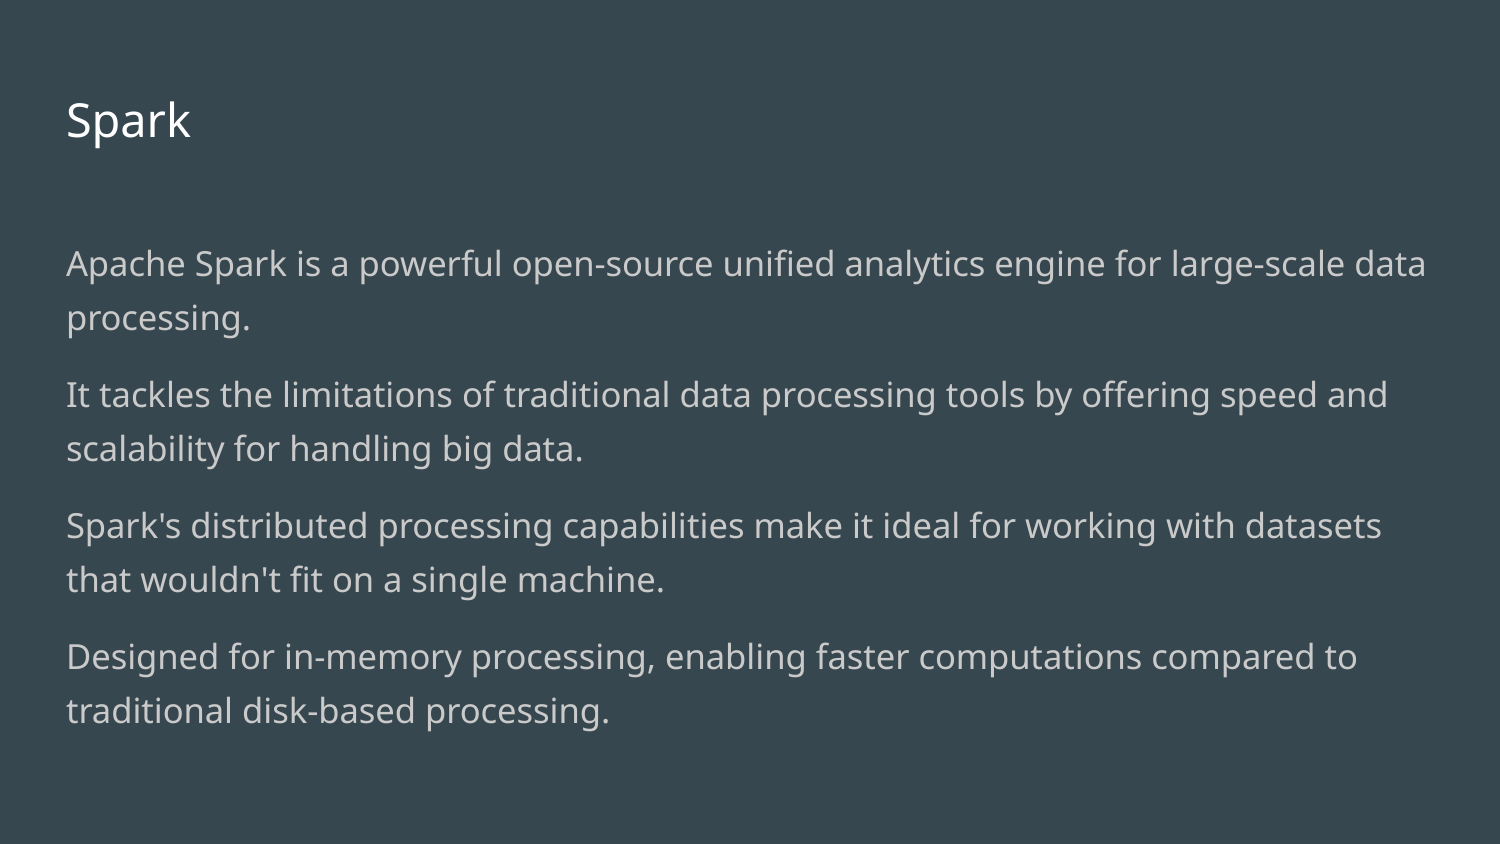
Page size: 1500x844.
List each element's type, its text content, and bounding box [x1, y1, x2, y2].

list Apache Spark is a powerful open-source unified analytics engine for large-scale data processing. It tackles the limitations of traditional data processing tools by offering speed and scalability for handling big data. Spark's distributed processing capabilities make it ideal for working with datasets that wouldn't fit on a single machine. Designed for in-memory processing, enabling faster computations compared to traditional disk-based processing. [51, 217, 1449, 750]
title Spark [51, 72, 1449, 167]
